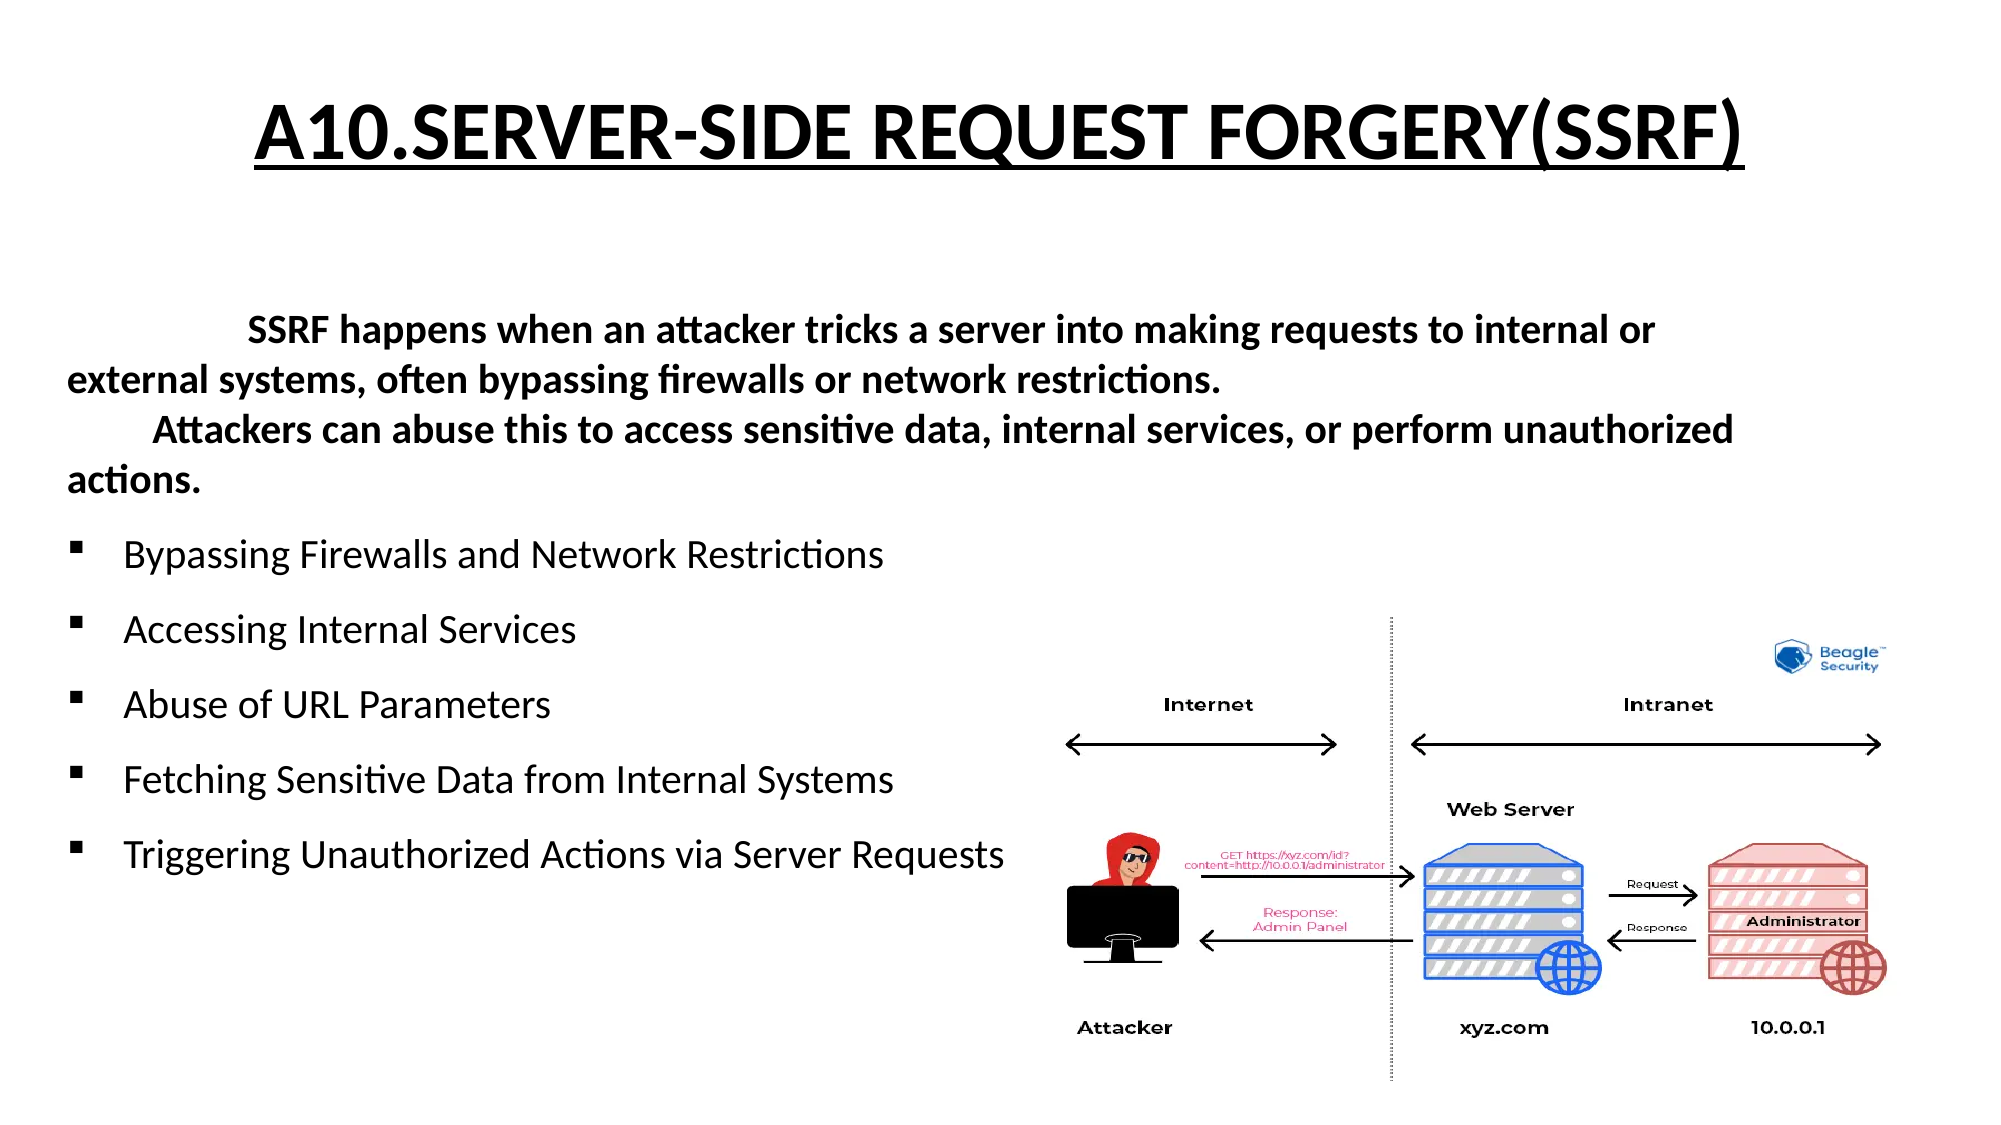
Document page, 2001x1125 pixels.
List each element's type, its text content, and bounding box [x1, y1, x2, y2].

title A10.SERVER-SIDE REQUEST FORGERY(SSRF) [137, 59, 1863, 206]
text_box SSRF happens when an attacker tricks a server into making requests to internal or external systems, often bypassing firewalls or network restrictions. Attackers can abuse this to access sensitive data, internal services, or perform unauthorized actions. Bypassing Firewalls and Network Restrictions Accessing Internal Services Abuse of URL Parameters Fetching Sensitive Data from Internal Systems Triggering Unauthorized Actions via Server Requests [52, 294, 1820, 935]
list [1023, 617, 1915, 1081]
